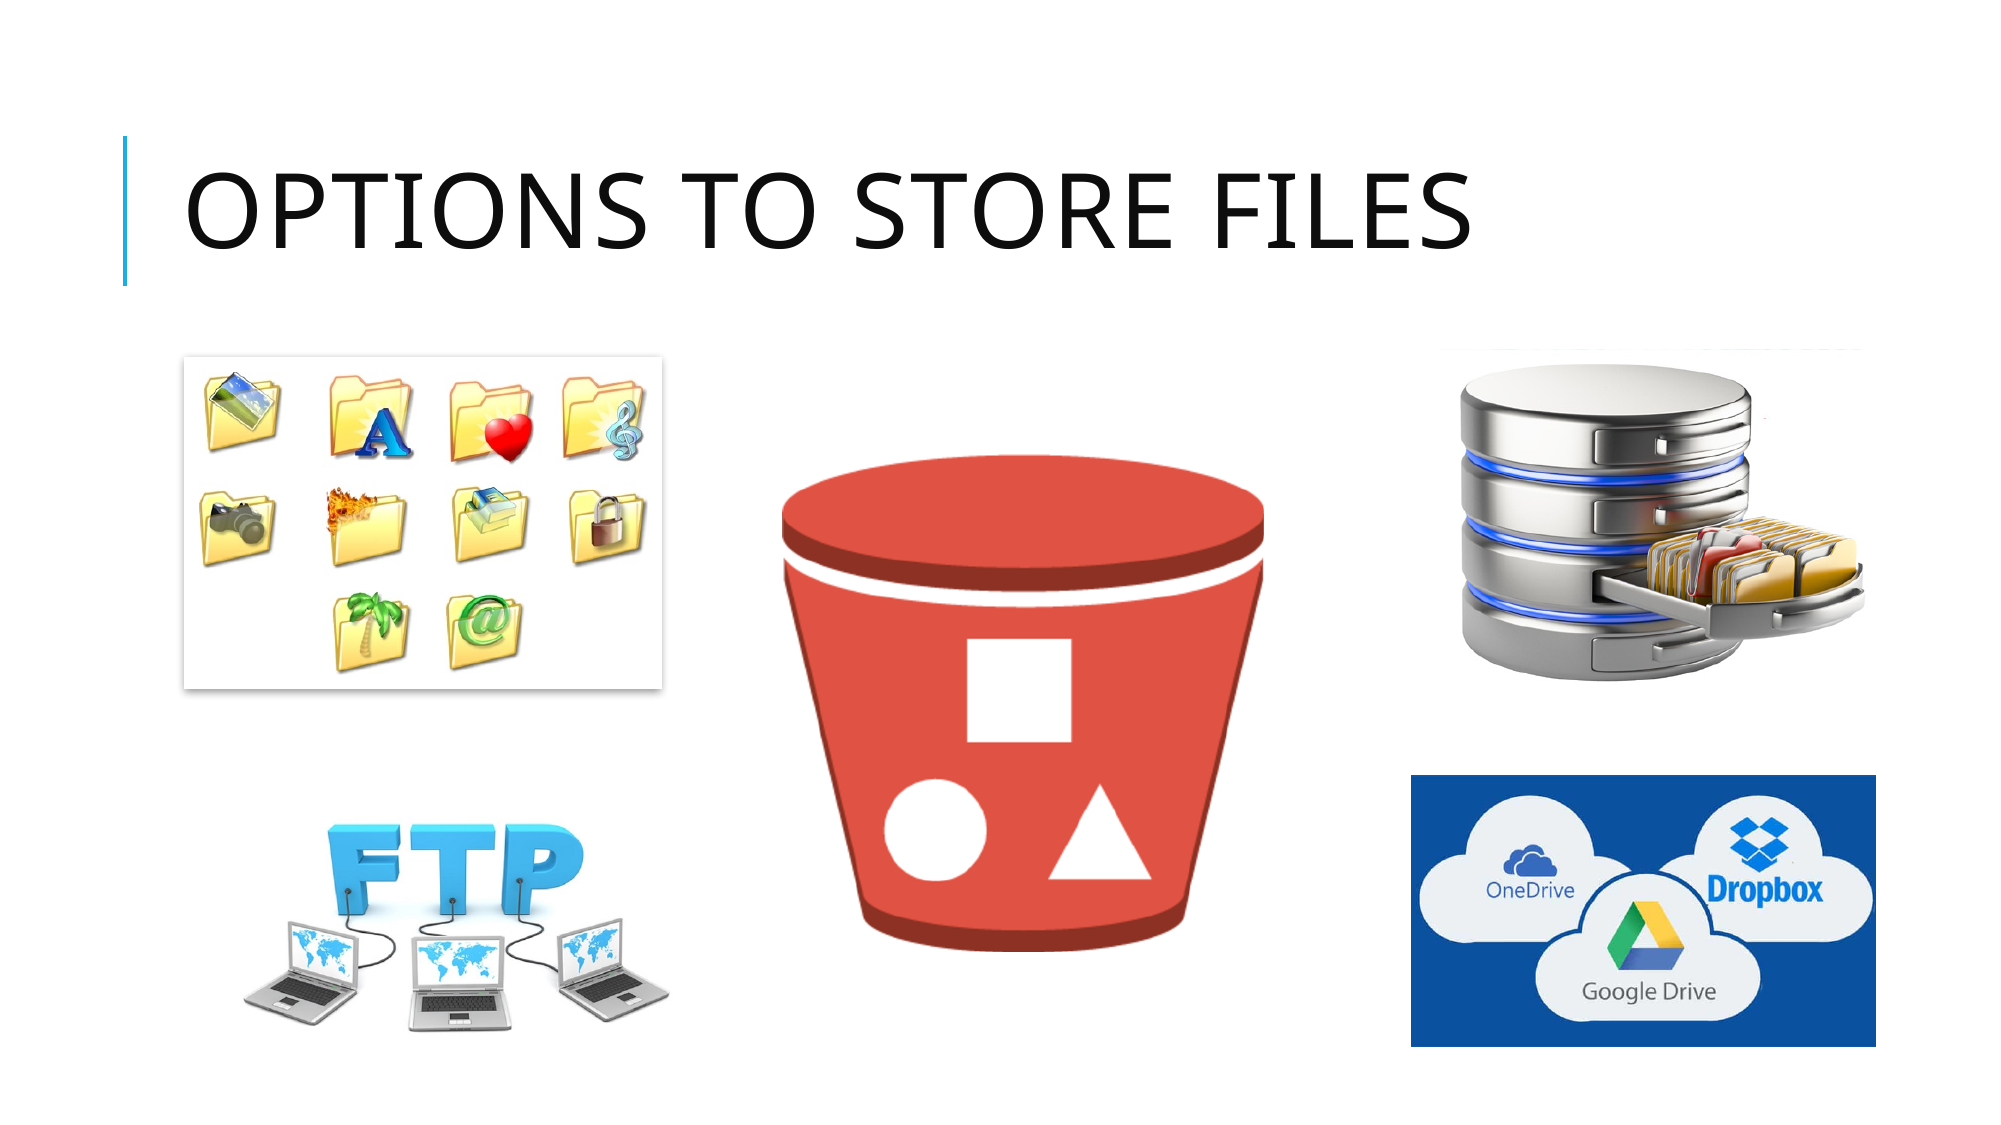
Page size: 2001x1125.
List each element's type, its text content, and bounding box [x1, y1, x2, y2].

title Options To Store Files [168, 96, 1763, 342]
picture [228, 782, 679, 1051]
picture [1411, 775, 1876, 1048]
picture [782, 454, 1264, 952]
picture [198, 371, 648, 676]
picture [1438, 349, 1876, 704]
